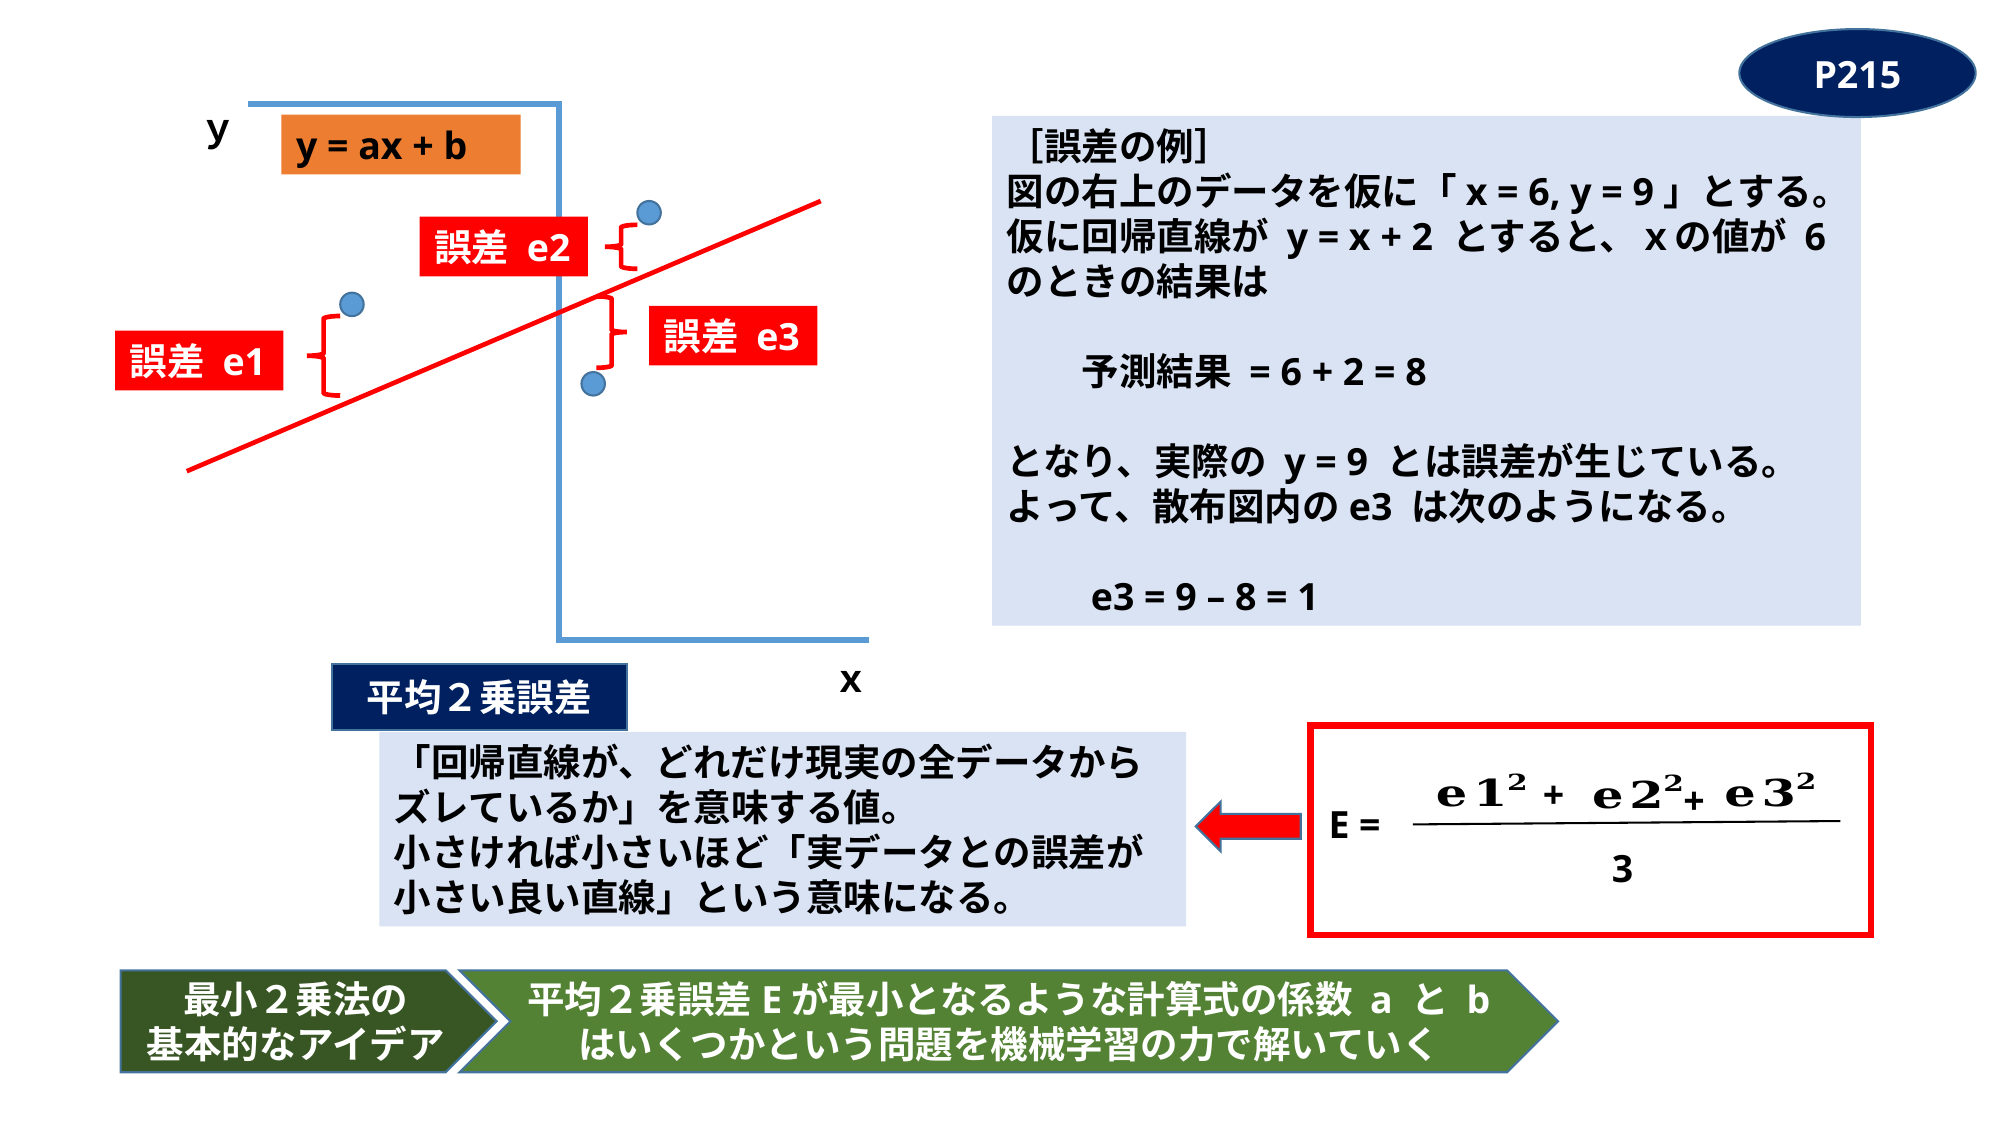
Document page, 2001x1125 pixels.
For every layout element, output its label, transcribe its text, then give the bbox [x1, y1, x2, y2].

text_box ｘ [817, 647, 893, 708]
text_box 最小２乗法の 基本的なアイデア [119, 969, 499, 1074]
text_box 平均２乗誤差Eが最小となるような計算式の係数 a と b はいくつかという問題を機械学習の力で解いていく [456, 969, 1560, 1074]
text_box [1310, 725, 1872, 935]
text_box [248, 104, 870, 641]
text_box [186, 200, 821, 472]
text_box 「回帰直線が、どれだけ現実の全データからズレているか」を意味する値。 小さければ小さいほど「実データとの誤差が小さい良い直線」という意味になる。 [379, 731, 1187, 927]
text_box 平均２乗誤差 [331, 663, 628, 731]
text_box P215 [1738, 28, 1977, 119]
text_box 誤差 e1 [115, 330, 186, 391]
text_box ｙ [184, 96, 260, 157]
text_box [1194, 799, 1302, 854]
text_box ［誤差の例］ 図の右上のデータを仮に「x = 6, y = 9」とする。 仮に回帰直線が y = x + 2 とすると、ｘの値が 6 のときの結果は 予測結果 = 6 + 2 = 8 となり、実際の y = 9 とは誤差が生じている。 よって、散布図内のe3 は次のようになる。 e3 = 9 – 8 = 1 [992, 115, 1861, 626]
